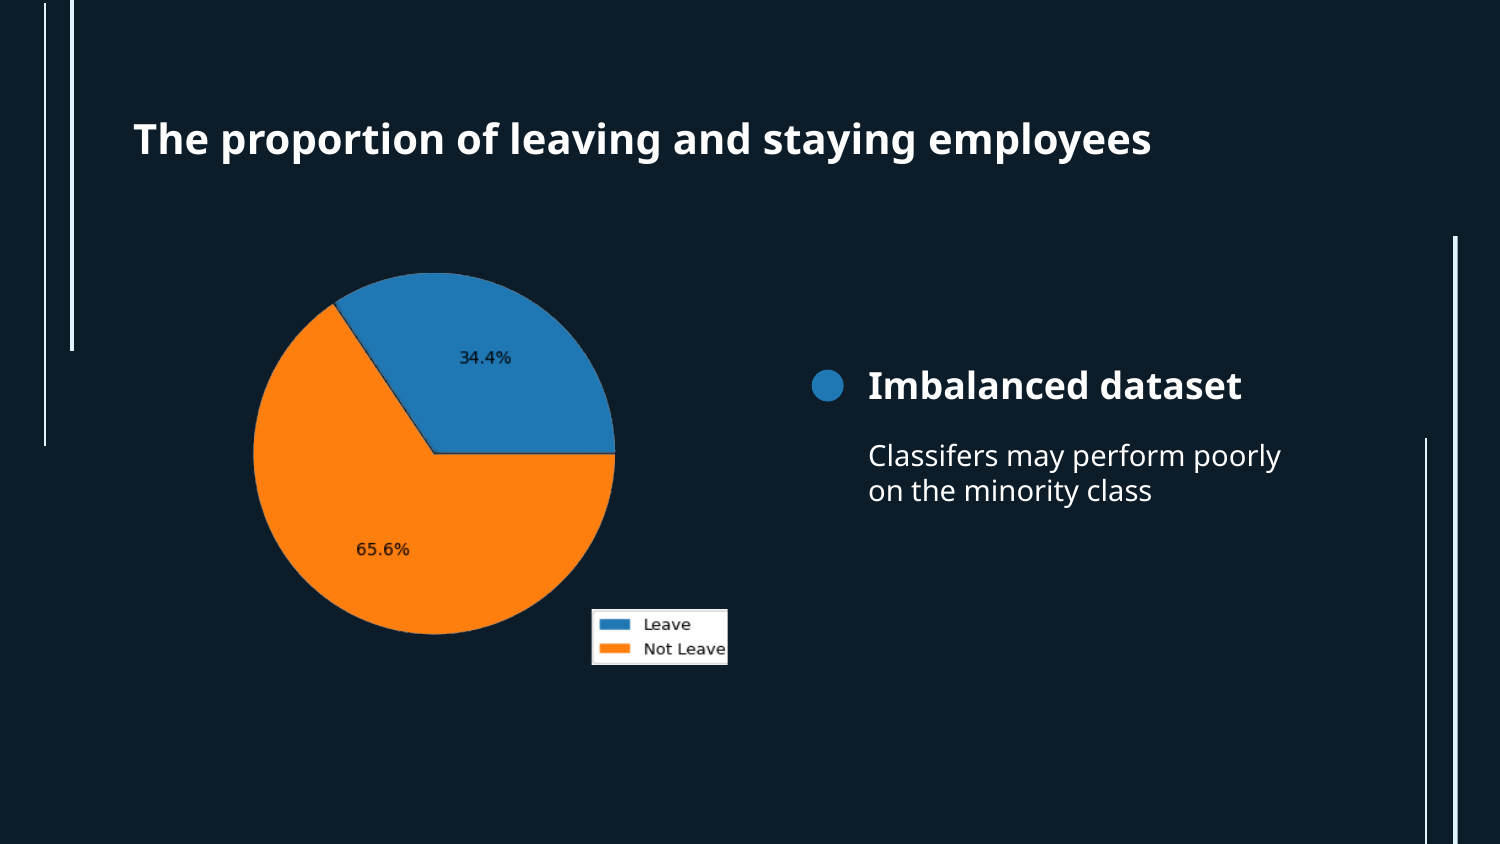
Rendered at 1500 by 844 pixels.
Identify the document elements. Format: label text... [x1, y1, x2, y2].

picture [240, 254, 728, 665]
text_box Classifers may perform poorly on the minority class [853, 421, 1314, 525]
title The proportion of leaving and staying employees [118, 72, 1486, 167]
text_box [811, 369, 844, 402]
text_box Imbalanced dataset [853, 335, 1331, 422]
